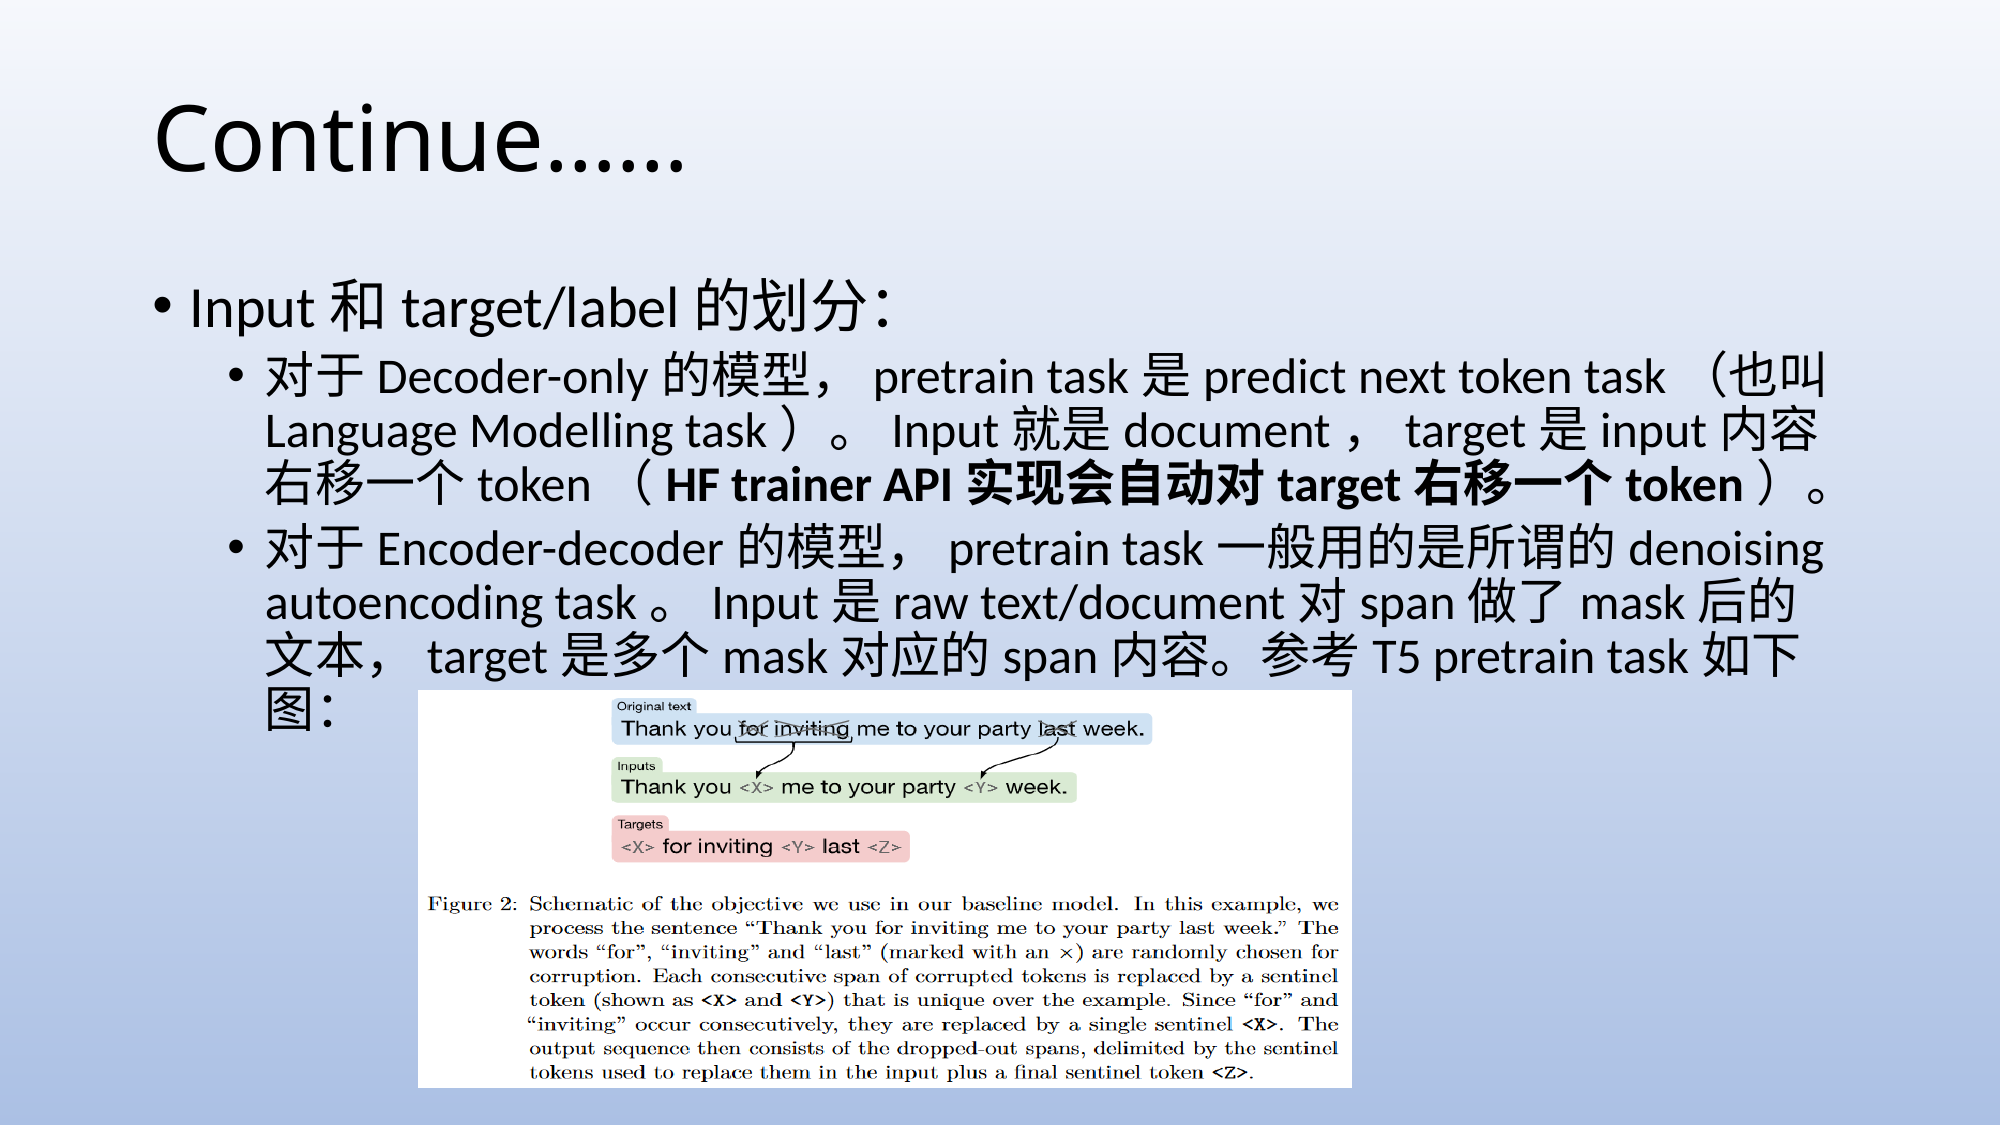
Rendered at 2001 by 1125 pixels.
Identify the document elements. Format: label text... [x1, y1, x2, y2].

title Continue…… [137, 59, 1863, 223]
list Input和target/label的划分： 对于Decoder-only的模型，pretrain task是predict next token task（也叫Language Modelling task）。Input就是document，target是input内容右移一个token（HF trainer API实现会自动对target右移一个token）。 对于Encoder-decoder的模型，pretrain task一般用的是所谓的denoising autoencoding task。Input是raw text/document对span做了mask后的文本，target是多个mask对应的span内容。参考T5 pretrain task如下图： [137, 269, 1863, 1066]
picture [418, 690, 1352, 1088]
